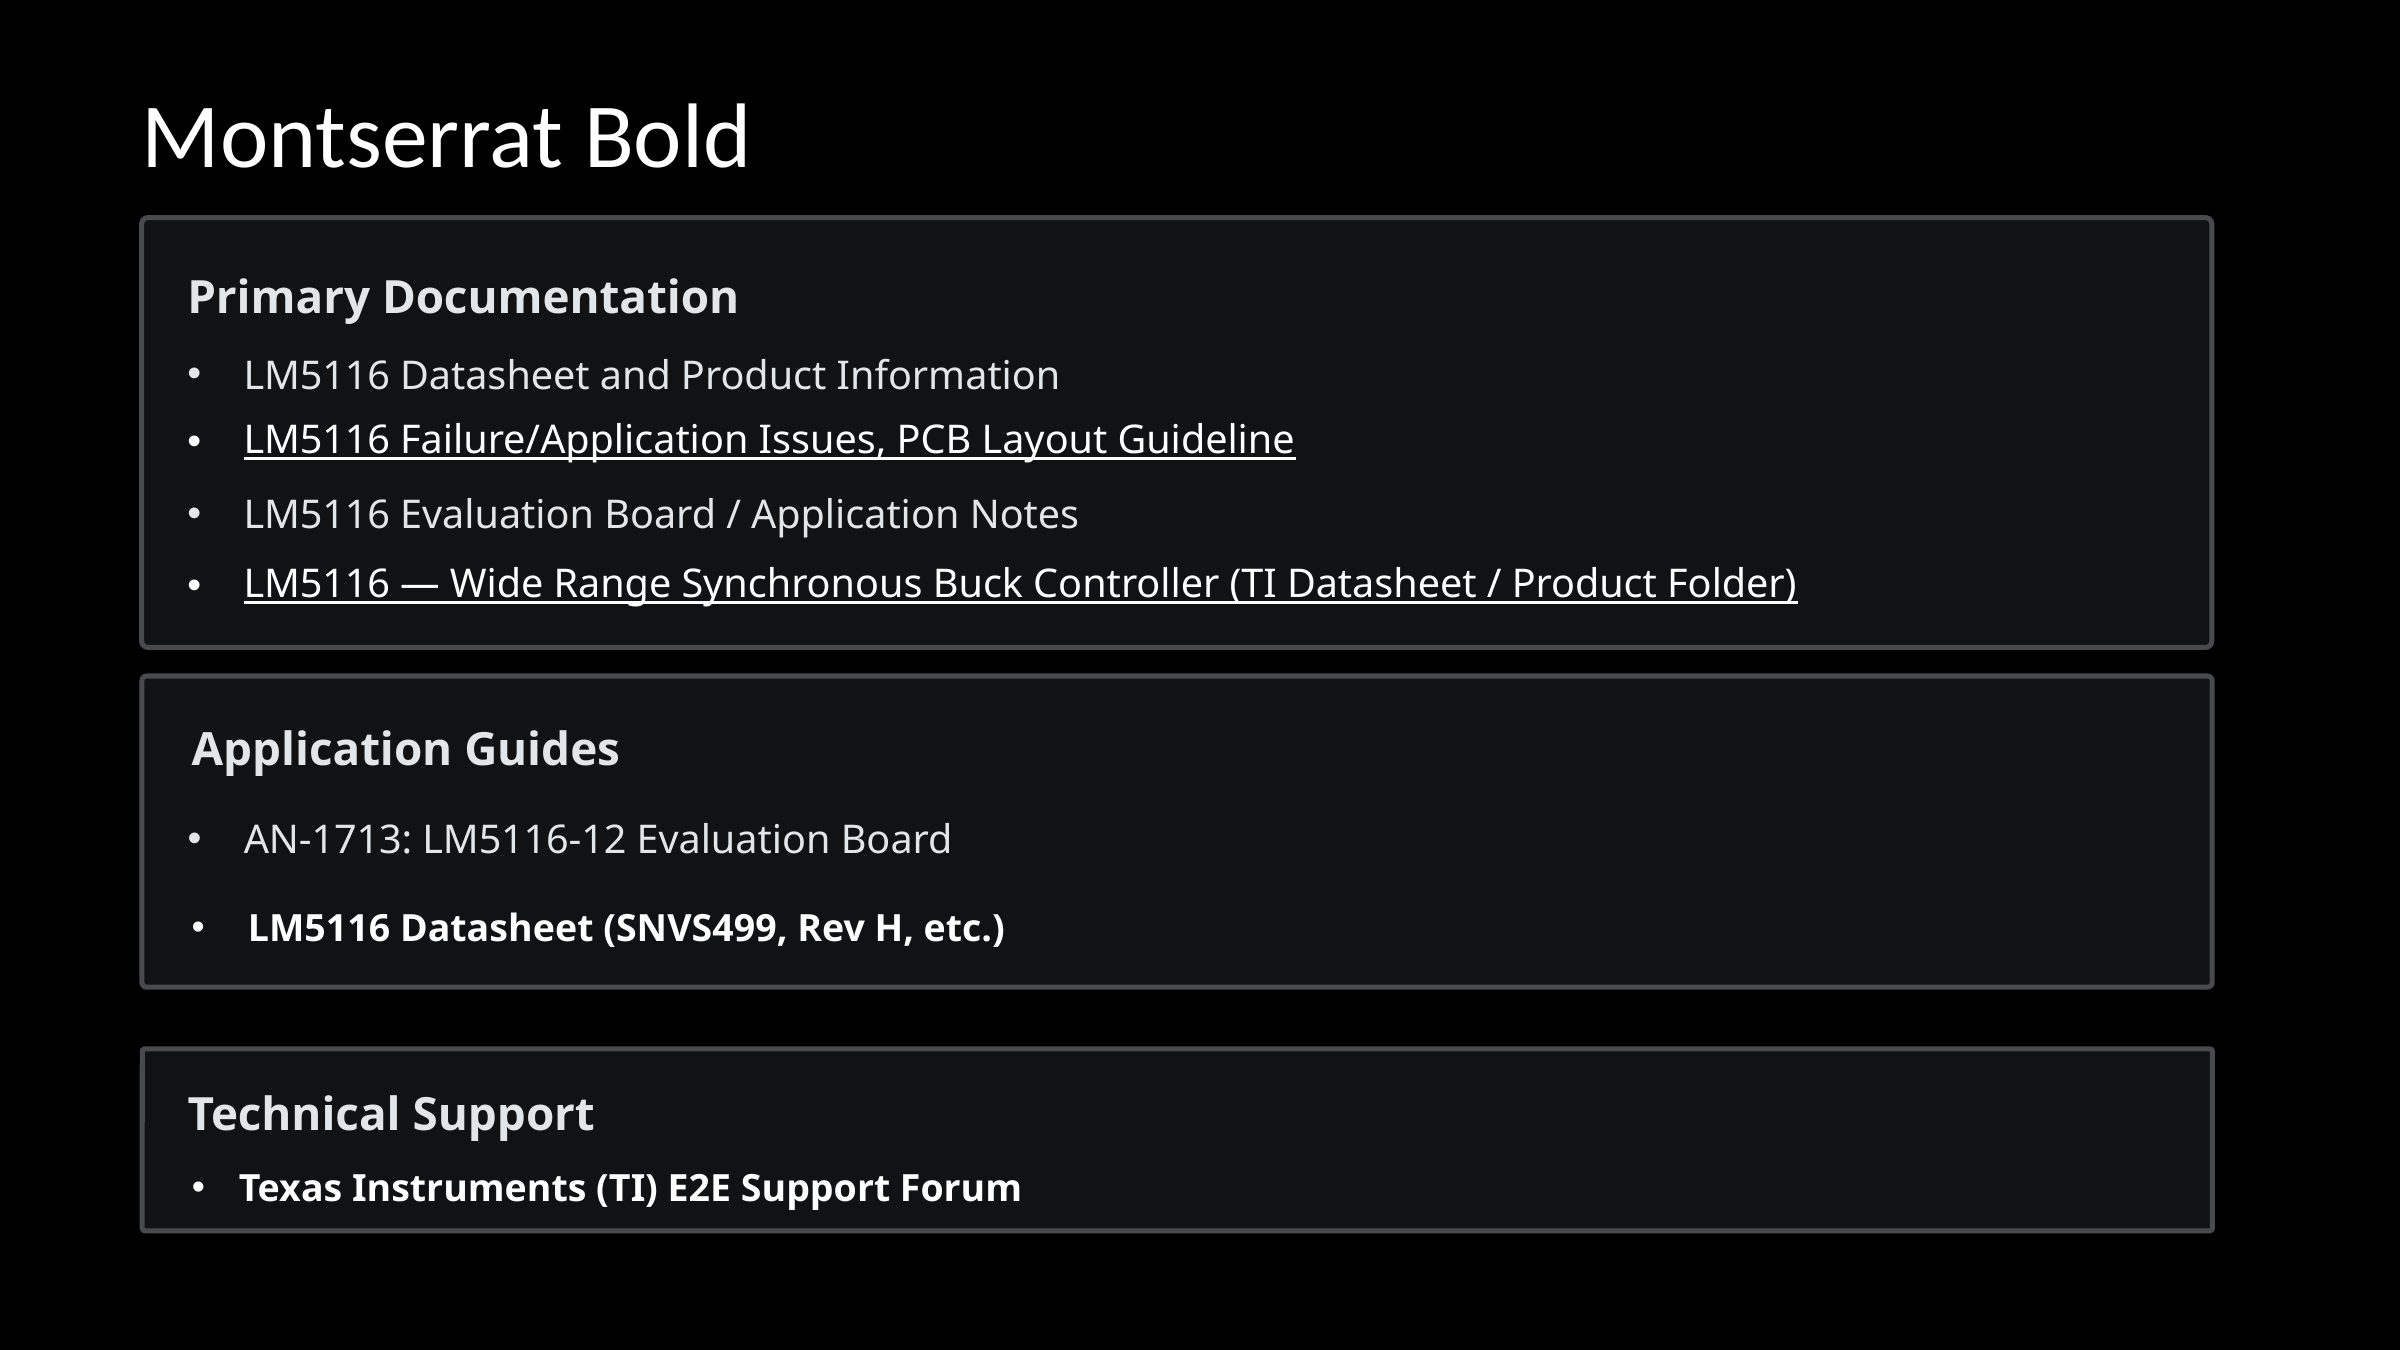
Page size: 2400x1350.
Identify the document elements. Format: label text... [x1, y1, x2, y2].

text_box [141, 676, 2213, 988]
text_box Application Guides [191, 717, 652, 775]
text_box LM5116 — Wide Range Synchronous Buck Controller (TI Datasheet / Product Folder) [187, 551, 2086, 621]
text_box Montserrat Bold [141, 71, 1062, 187]
text_box LM5116 Datasheet (SNVS499, Rev H, etc.) [191, 888, 2086, 950]
text_box Texas Instruments (TI) E2E Support Forum [191, 1163, 1517, 1234]
text_box LM5116 Failure/Application Issues, PCB Layout Guideline [187, 407, 2086, 476]
text_box [142, 1048, 2213, 1231]
text_box AN-1713: LM5116-12 Evaluation Board [187, 801, 2086, 848]
text_box LM5116 Datasheet and Product Information [187, 336, 2086, 407]
text_box Primary Documentation [187, 265, 771, 323]
text_box LM5116 Evaluation Board / Application Notes [187, 476, 2086, 546]
text_box [141, 217, 2212, 648]
text_box Technical Support [187, 1081, 648, 1140]
